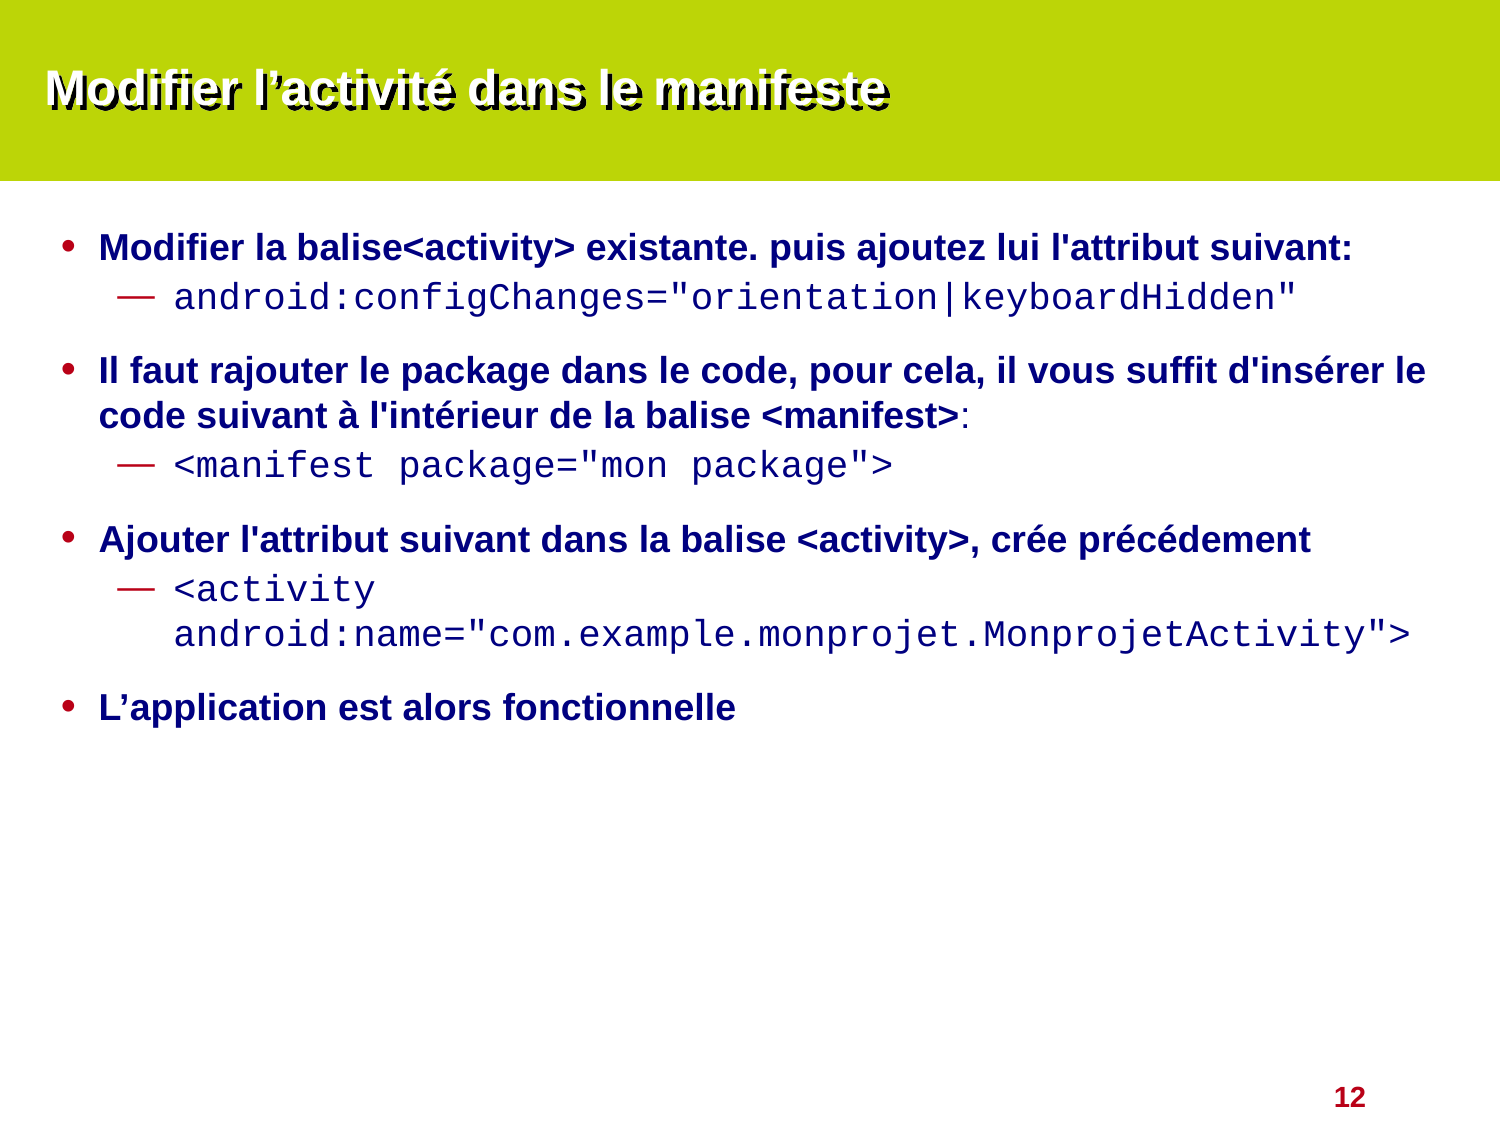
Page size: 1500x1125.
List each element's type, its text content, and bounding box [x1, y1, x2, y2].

title Modifier l’activité dans le manifeste [29, 26, 1308, 146]
list Modifier la balise<activity> existante. puis ajoutez lui l'attribut suivant: android:configChanges="orientation|keyboardHidden" Il faut rajouter le package dans le code, pour cela, il vous suffit d'insérer le code suivant à l'intérieur de la balise <manifest>: <manifest package="mon package"> Ajouter l'attribut suivant dans la balise <activity>, crée précédement <activity android:name="com.example.monprojet.MonprojetActivity"> L’application est alors fonctionnelle [45, 215, 1457, 741]
